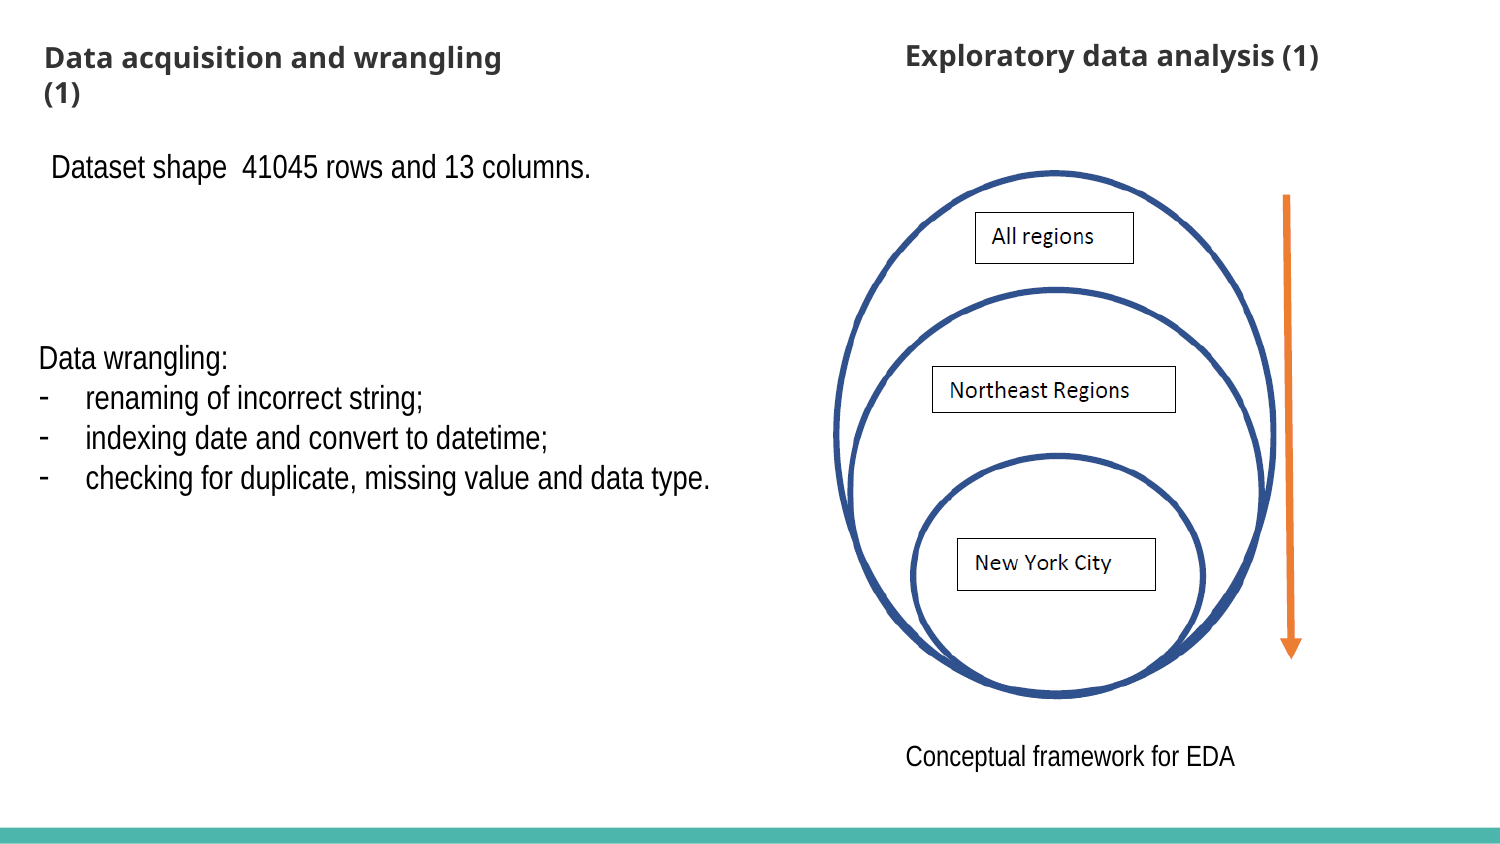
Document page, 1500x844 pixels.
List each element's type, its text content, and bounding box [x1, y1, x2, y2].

text_box Dataset shape 41045 rows and 13 columns. [36, 98, 750, 193]
text_box Data wrangling: renaming of incorrect string; indexing date and convert to datetime; checking for duplicate, missing value and data type. [24, 328, 738, 504]
text_box Conceptual framework for EDA [890, 729, 1265, 780]
picture [821, 98, 1375, 719]
text_box Exploratory data analysis (1) [873, 29, 1364, 80]
text_box Data acquisition and wrangling (1) [12, 32, 531, 118]
